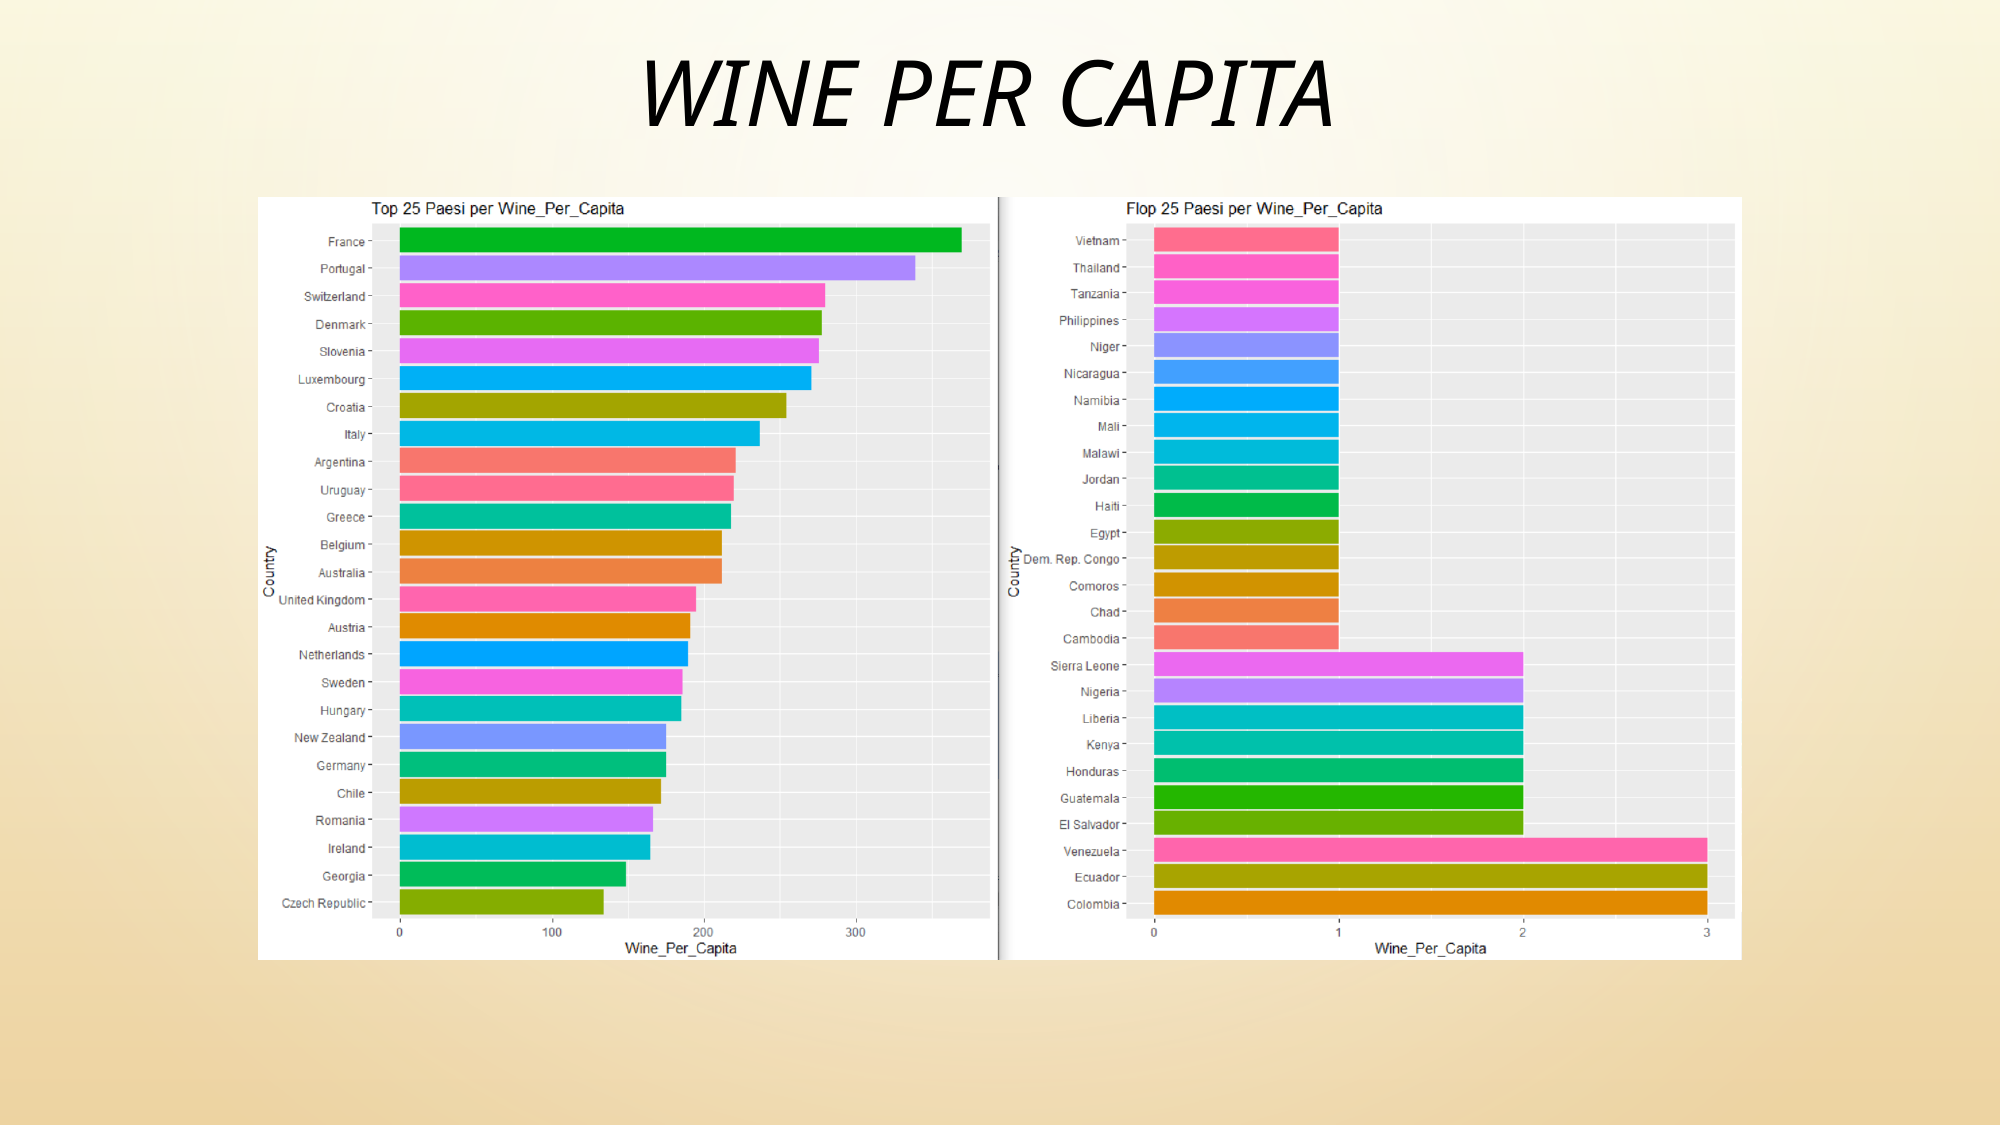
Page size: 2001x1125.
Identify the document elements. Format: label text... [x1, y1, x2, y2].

title WINE PER CAPITA [136, 0, 1837, 229]
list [257, 197, 1742, 961]
